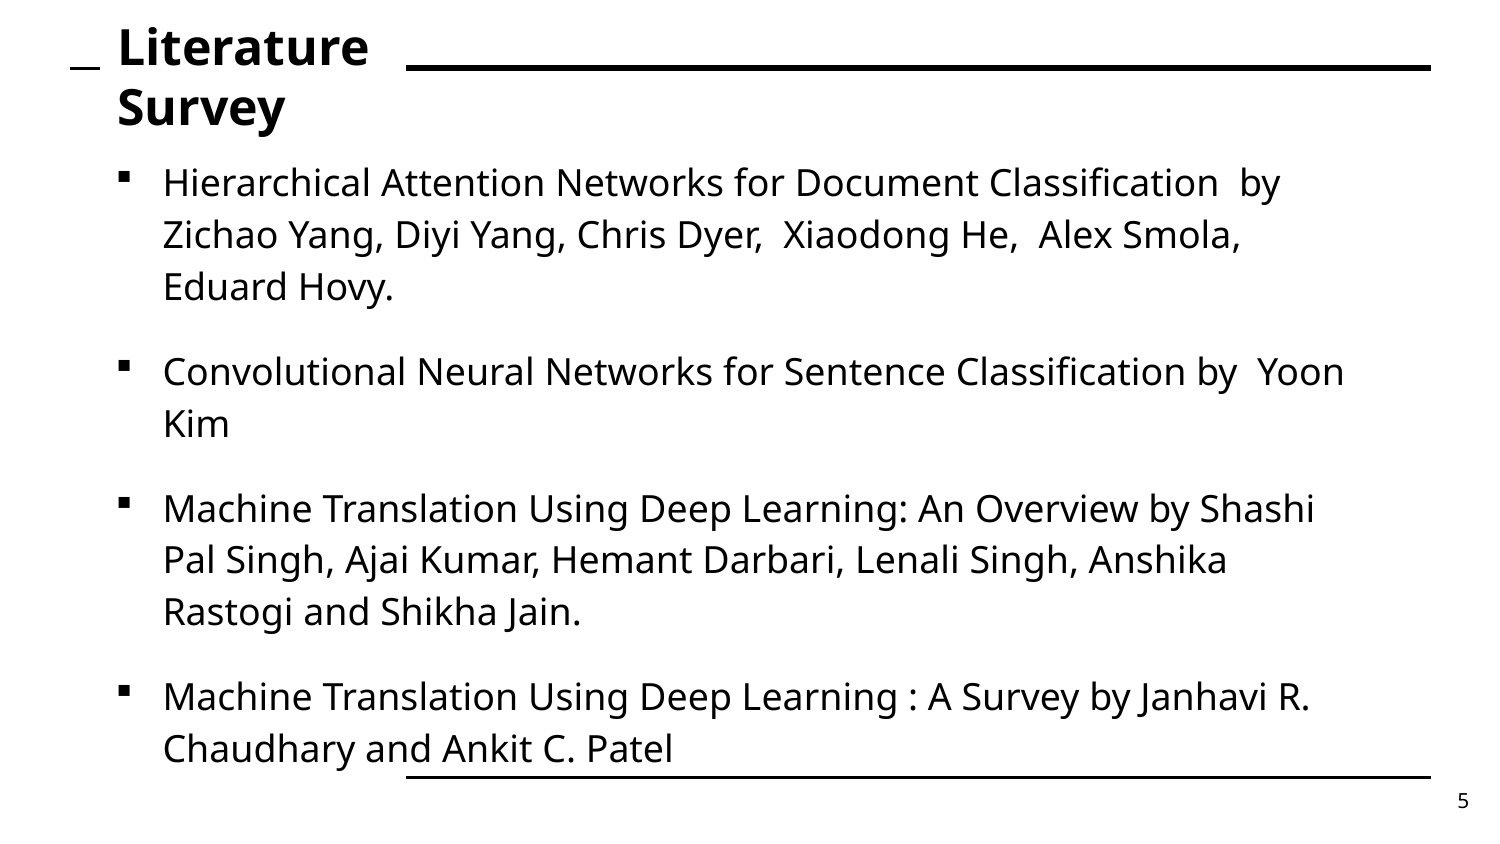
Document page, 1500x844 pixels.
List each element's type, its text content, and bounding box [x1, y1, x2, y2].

slide_number 5 [1394, 769, 1484, 834]
list Hierarchical Attention Networks for Document Classification by Zichao Yang, Diyi Yang, Chris Dyer, Xiaodong He, Alex Smola, Eduard Hovy. Convolutional Neural Networks for Sentence Classification by Yoon Kim Machine Translation Using Deep Learning: An Overview by Shashi Pal Singh, Ajai Kumar, Hemant Darbari, Lenali Singh, Anshika Rastogi and Shikha Jain. Machine Translation Using Deep Learning : A Survey by Janhavi R. Chaudhary and Ankit C. Patel [100, 59, 1378, 752]
title Literature Survey [102, 0, 1500, 94]
